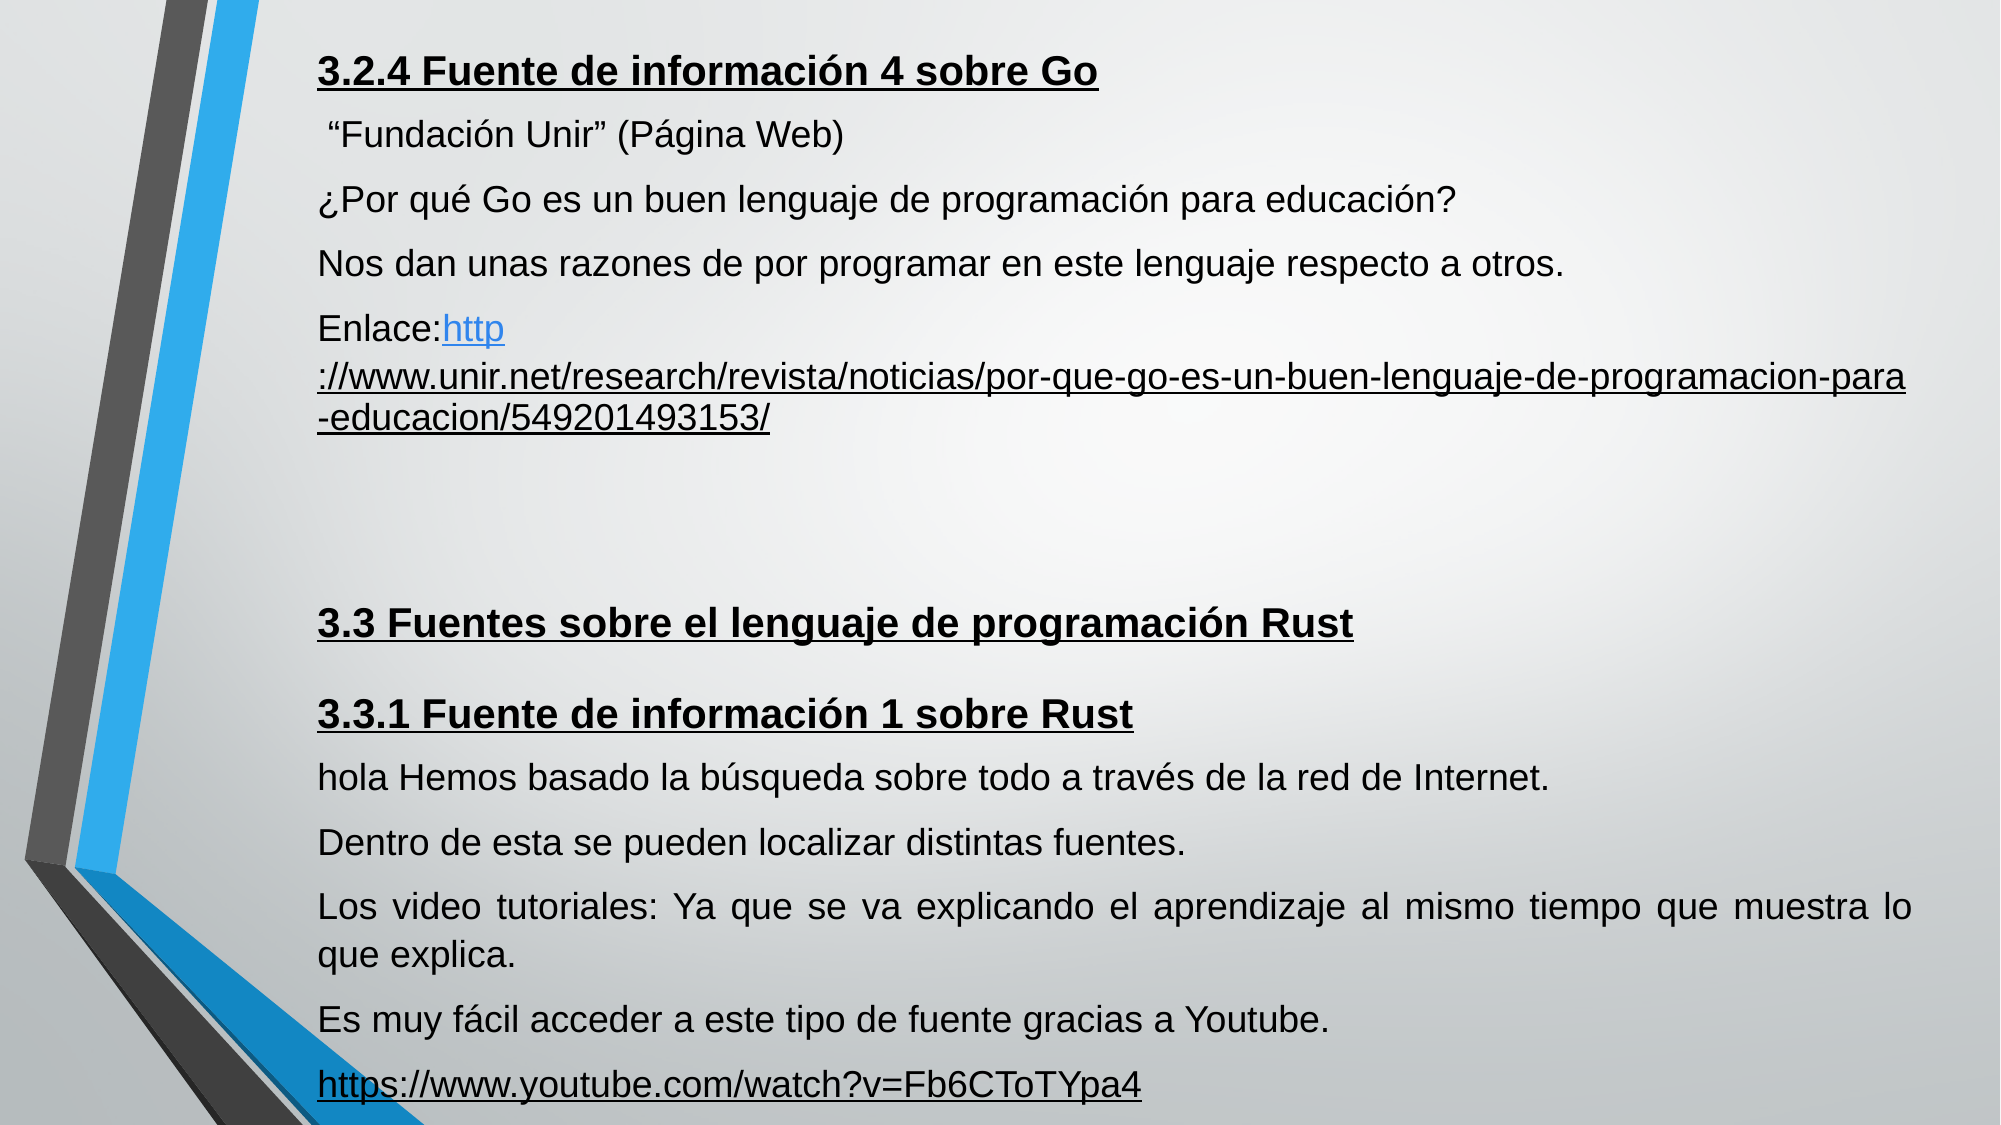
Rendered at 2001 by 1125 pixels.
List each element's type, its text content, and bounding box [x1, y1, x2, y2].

text_box 3.2.4 Fuente de información 4 sobre Go “Fundación Unir” (Página Web) ¿Por qué Go es un buen lenguaje de programación para educación? Nos dan unas razones de por programar en este lenguaje respecto a otros. Enlace:http://www.unir.net/research/revista/noticias/por-que-go-es-un-buen-lenguaje-de-programacion-para-educacion/549201493153/ 3.3 Fuentes sobre el lenguaje de programación Rust 3.3.1 Fuente de información 1 sobre Rust hola Hemos basado la búsqueda sobre todo a través de la red de Internet. Dentro de esta se pueden localizar distintas fuentes. Los video tutoriales: Ya que se va explicando el aprendizaje al mismo tiempo que muestra lo que explica. Es muy fácil acceder a este tipo de fuente gracias a Youtube. https://www.youtube.com/watch?v=Fb6CToTYpa4 [302, 33, 1928, 1072]
